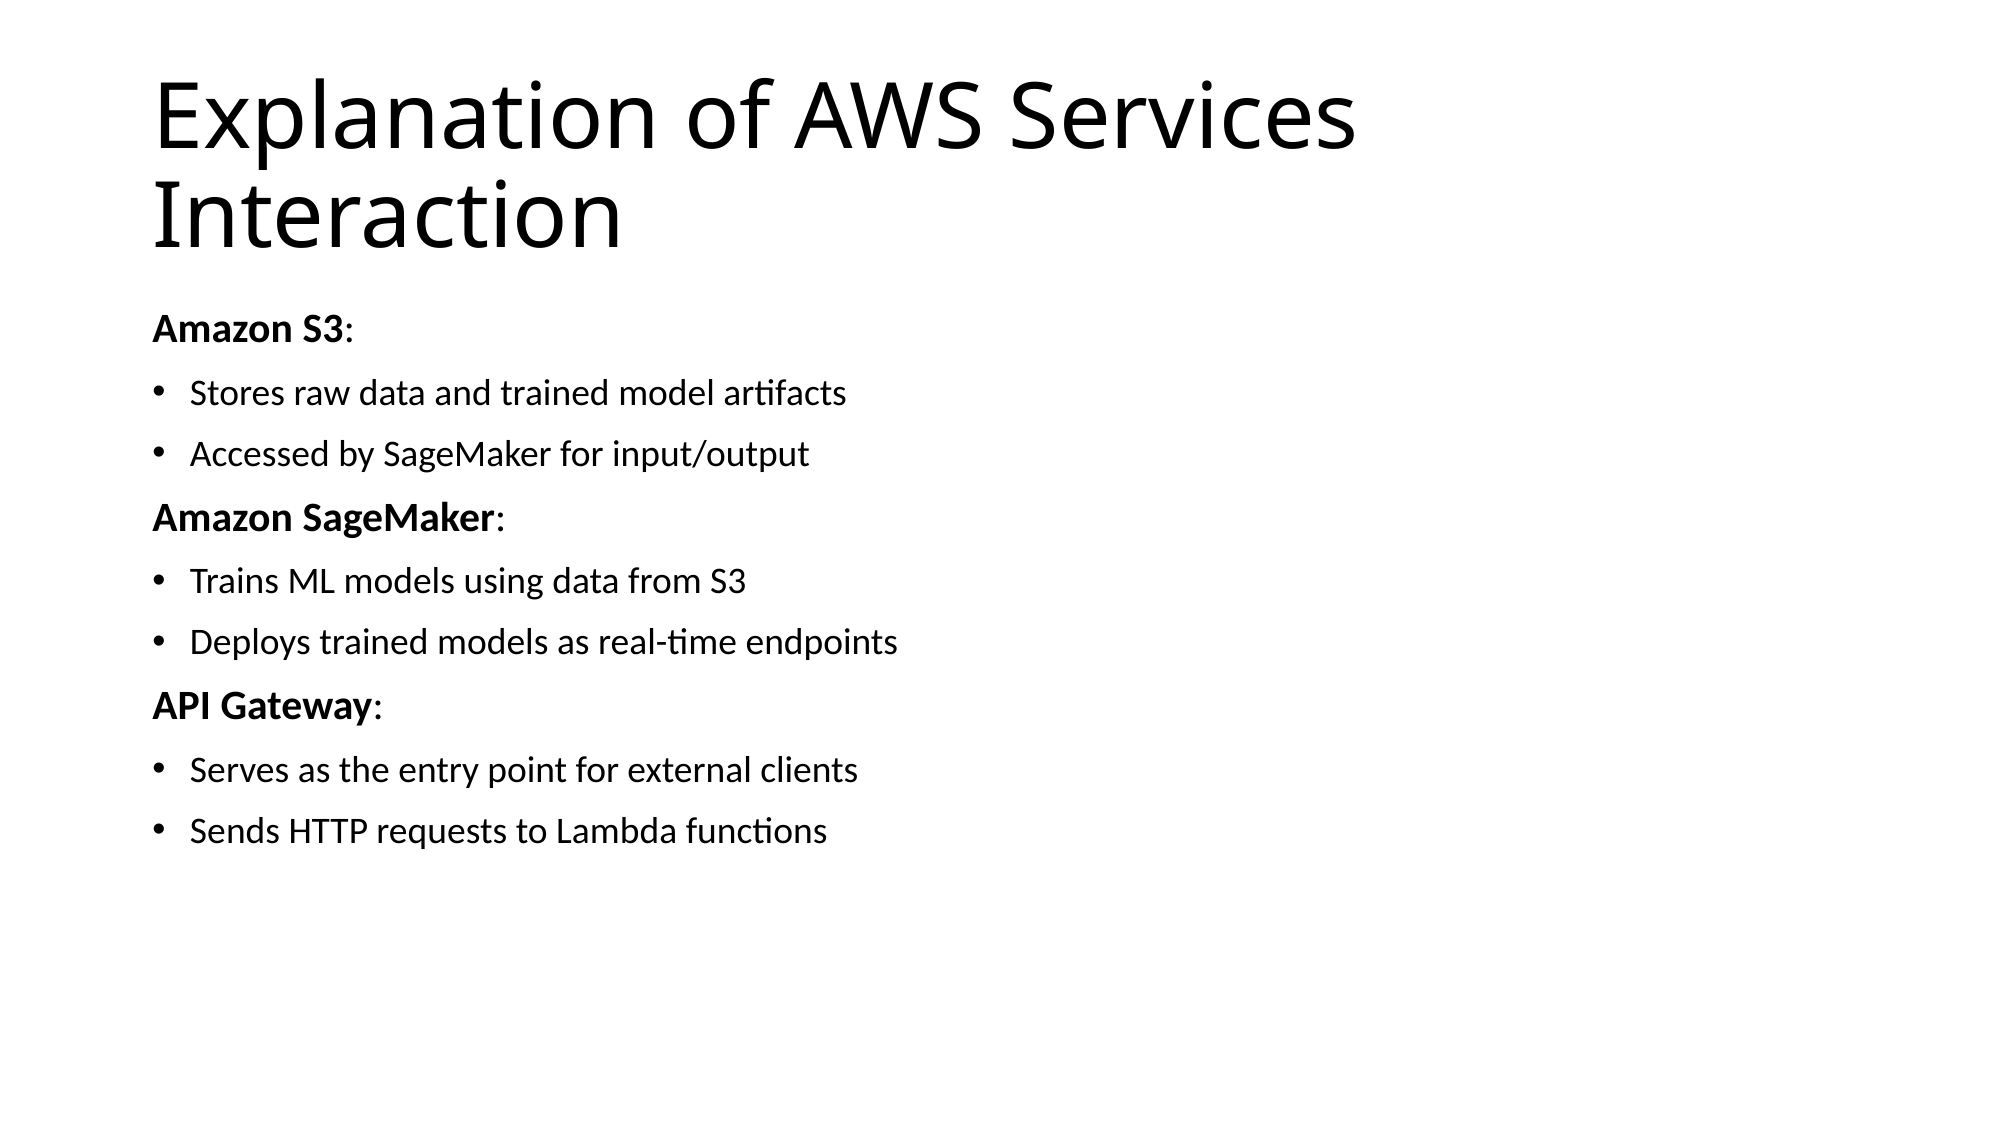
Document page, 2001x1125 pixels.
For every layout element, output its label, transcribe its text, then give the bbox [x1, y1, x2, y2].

title Explanation of AWS Services Interaction [137, 59, 1863, 278]
list Amazon S3: Stores raw data and trained model artifacts Accessed by SageMaker for input/output Amazon SageMaker: Trains ML models using data from S3 Deploys trained models as real-time endpoints API Gateway: Serves as the entry point for external clients Sends HTTP requests to Lambda functions [137, 299, 1863, 1014]
